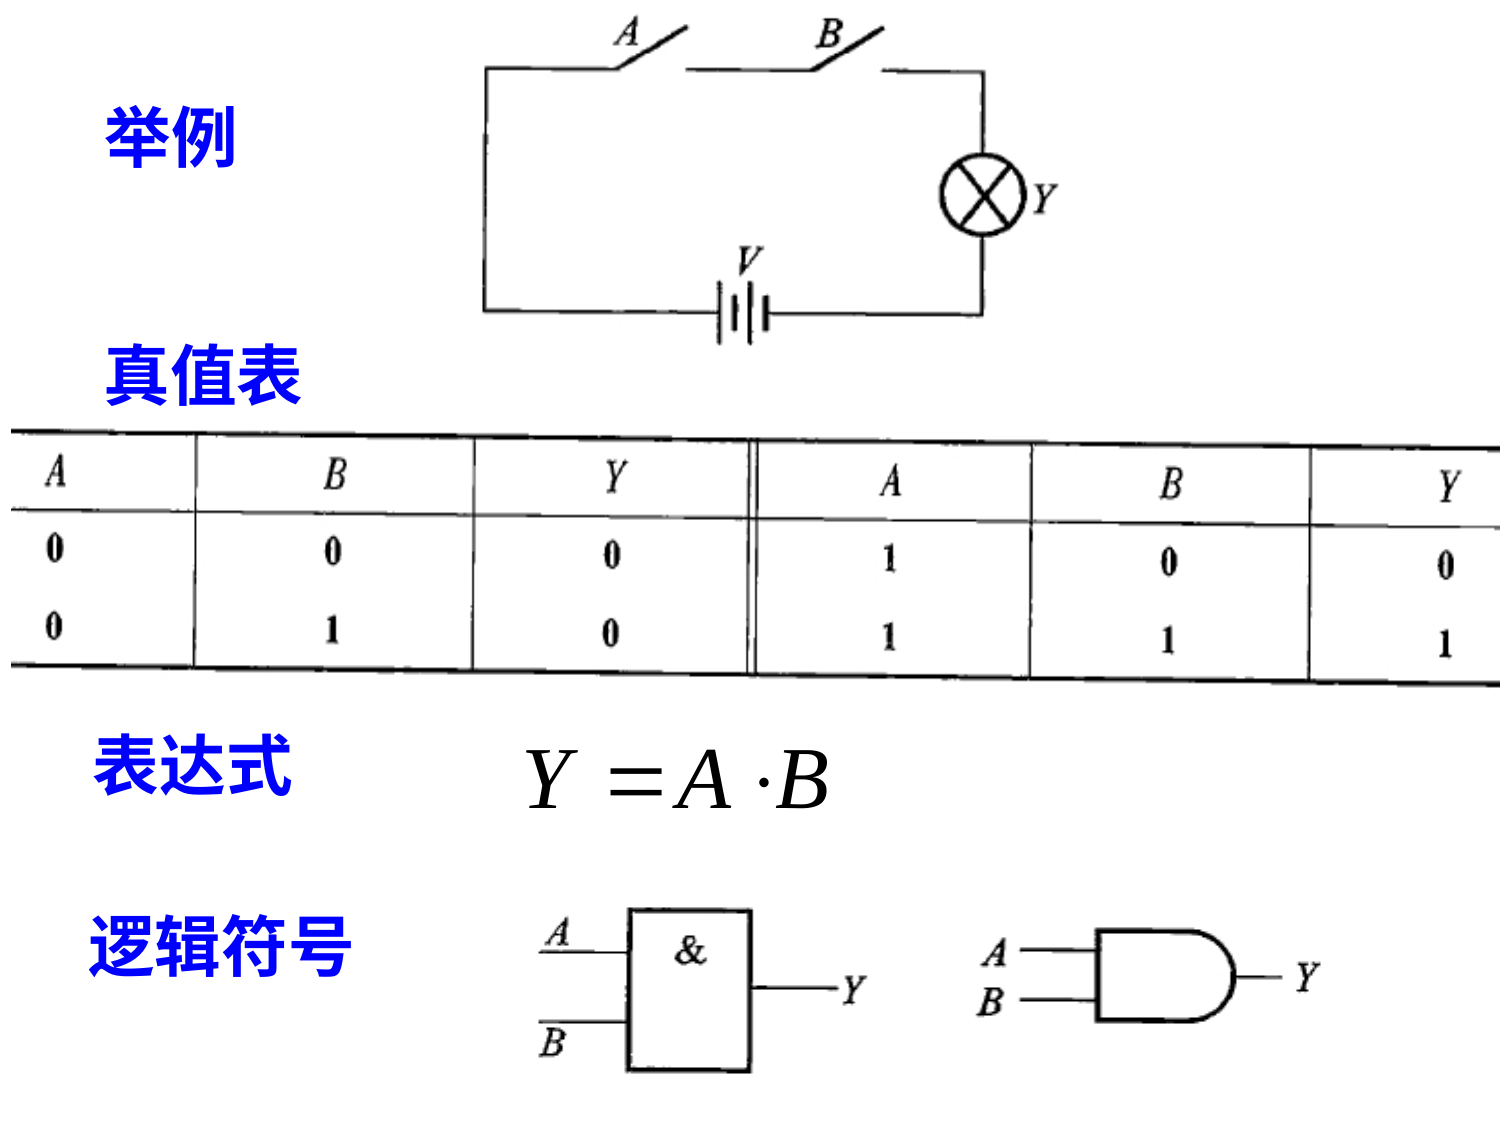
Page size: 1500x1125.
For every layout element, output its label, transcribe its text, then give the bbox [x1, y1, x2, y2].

text_box 逻辑符号 [73, 857, 371, 993]
text_box 表达式 [78, 716, 309, 811]
text_box 真值表 [88, 326, 384, 407]
picture [430, 0, 1080, 367]
picture [972, 845, 1353, 1095]
text_box 举例 [89, 88, 253, 184]
picture [11, 408, 1500, 705]
picture [501, 845, 869, 1095]
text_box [513, 727, 845, 824]
